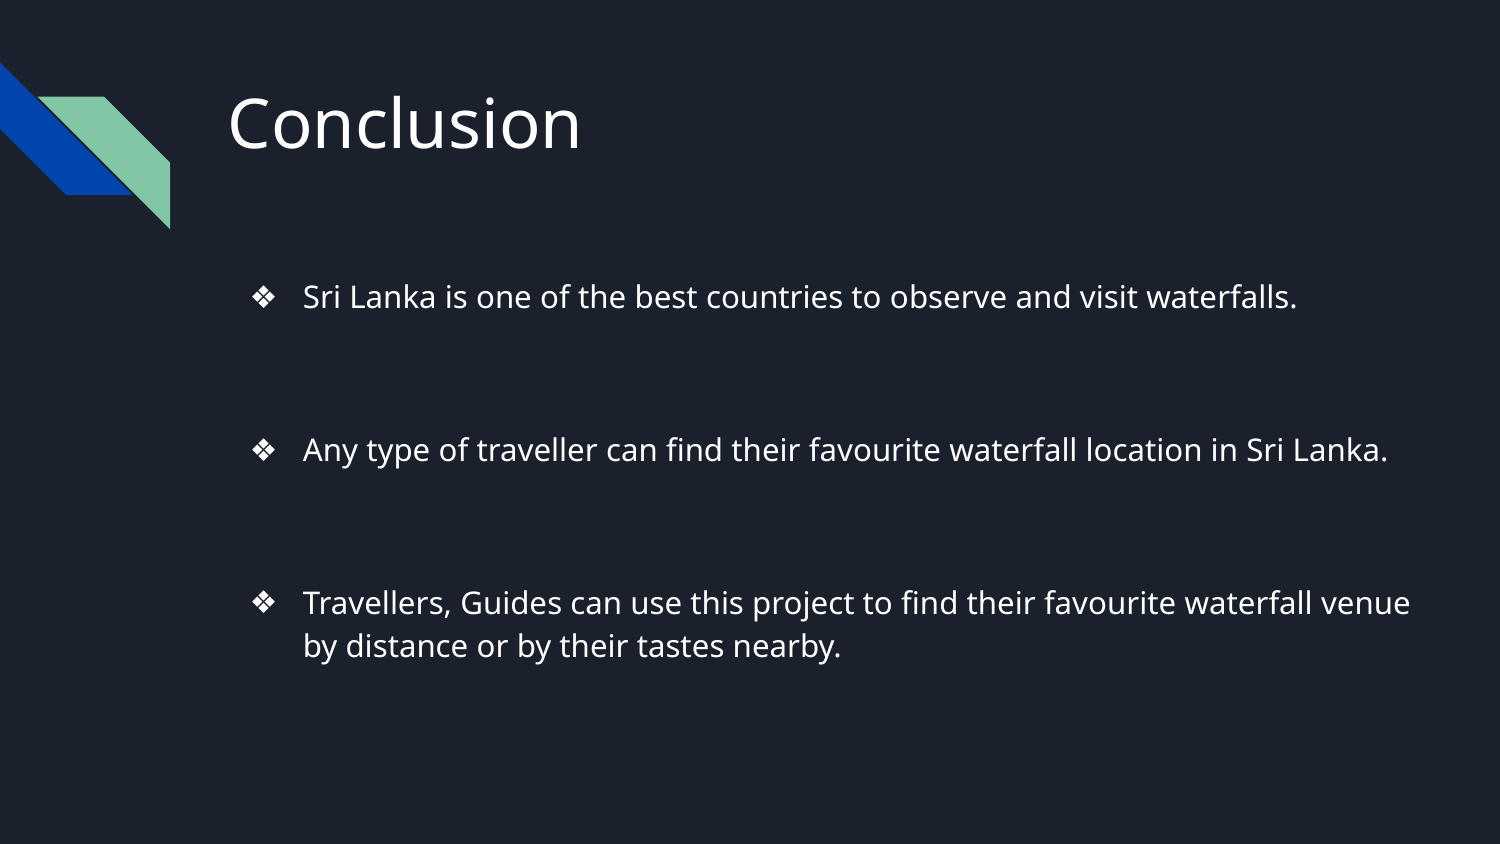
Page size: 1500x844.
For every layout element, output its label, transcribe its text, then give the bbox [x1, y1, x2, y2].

title Conclusion [212, 64, 1368, 215]
list Sri Lanka is one of the best countries to observe and visit waterfalls. Any type of traveller can find their favourite waterfall location in Sri Lanka. Travellers, Guides can use this project to find their favourite waterfall venue by distance or by their tastes nearby. [212, 257, 1445, 735]
